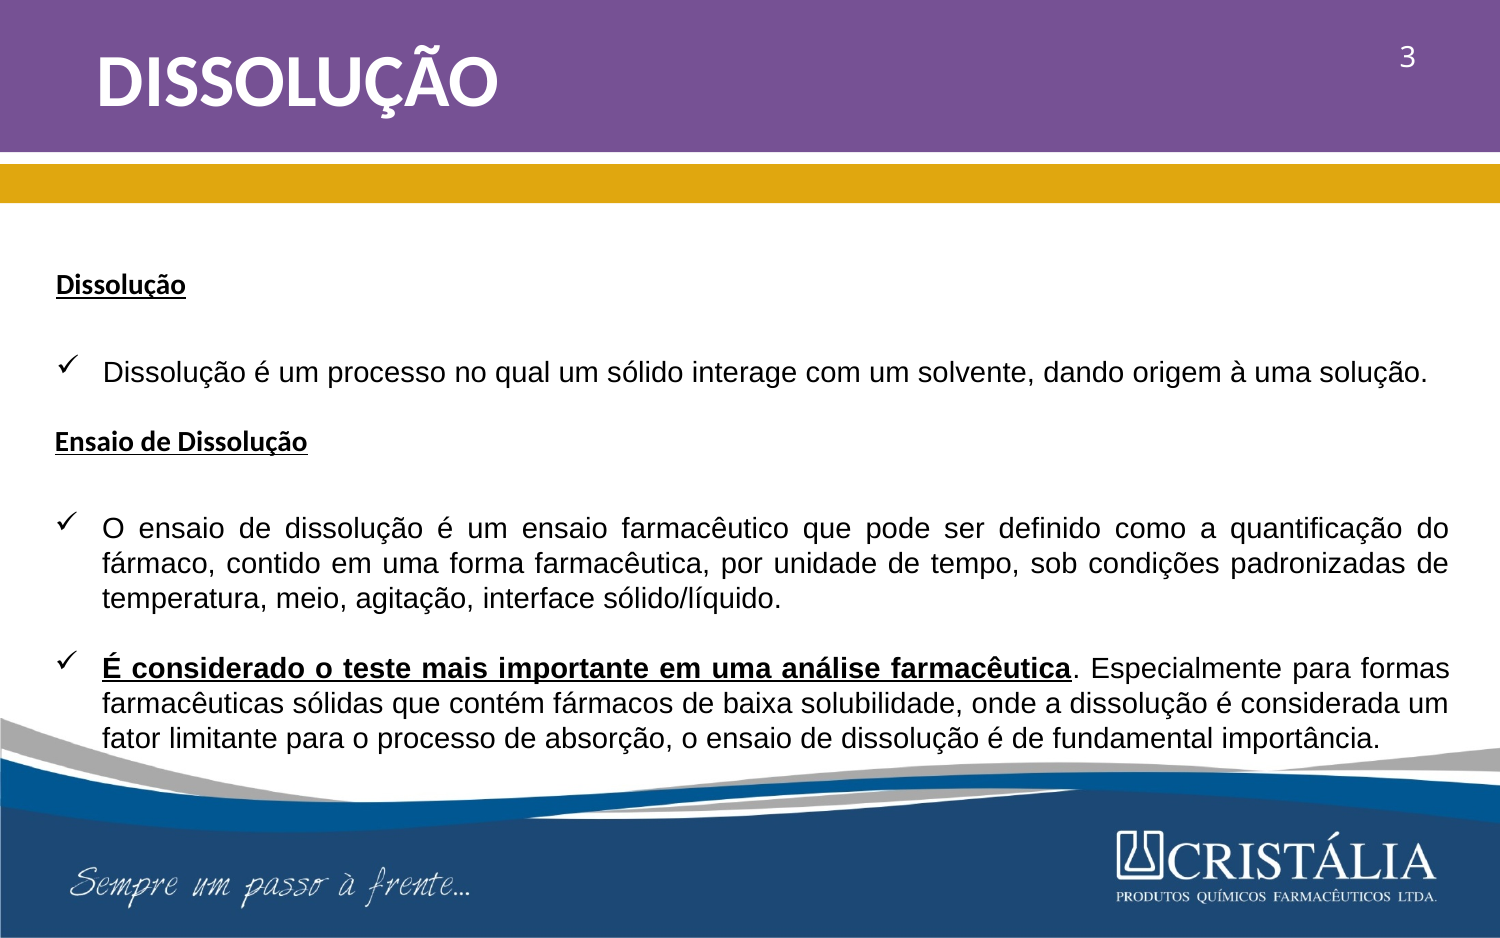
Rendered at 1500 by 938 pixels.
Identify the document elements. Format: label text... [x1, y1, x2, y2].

text_box Dissolução Dissolução é um processo no qual um sólido interage com um solvente, dando origem à uma solução. [41, 241, 1467, 396]
slide_number 3 [1362, 33, 1454, 83]
picture [0, 718, 1500, 938]
text_box Ensaio de Dissolução O ensaio de dissolução é um ensaio farmacêutico que pode ser definido como a quantificação do fármaco, contido em uma forma farmacêutica, por unidade de tempo, sob condições padronizadas de temperatura, meio, agitação, interface sólido/líquido. É considerado o teste mais importante em uma análise farmacêutica. Especialmente para formas farmacêuticas sólidas que contém fármacos de baixa solubilidade, onde a dissolução é considerada um fator limitante para o processo de absorção, o ensaio de dissolução é de fundamental importância. [40, 397, 1466, 762]
title DISSOLUÇÃO [81, 0, 1322, 153]
